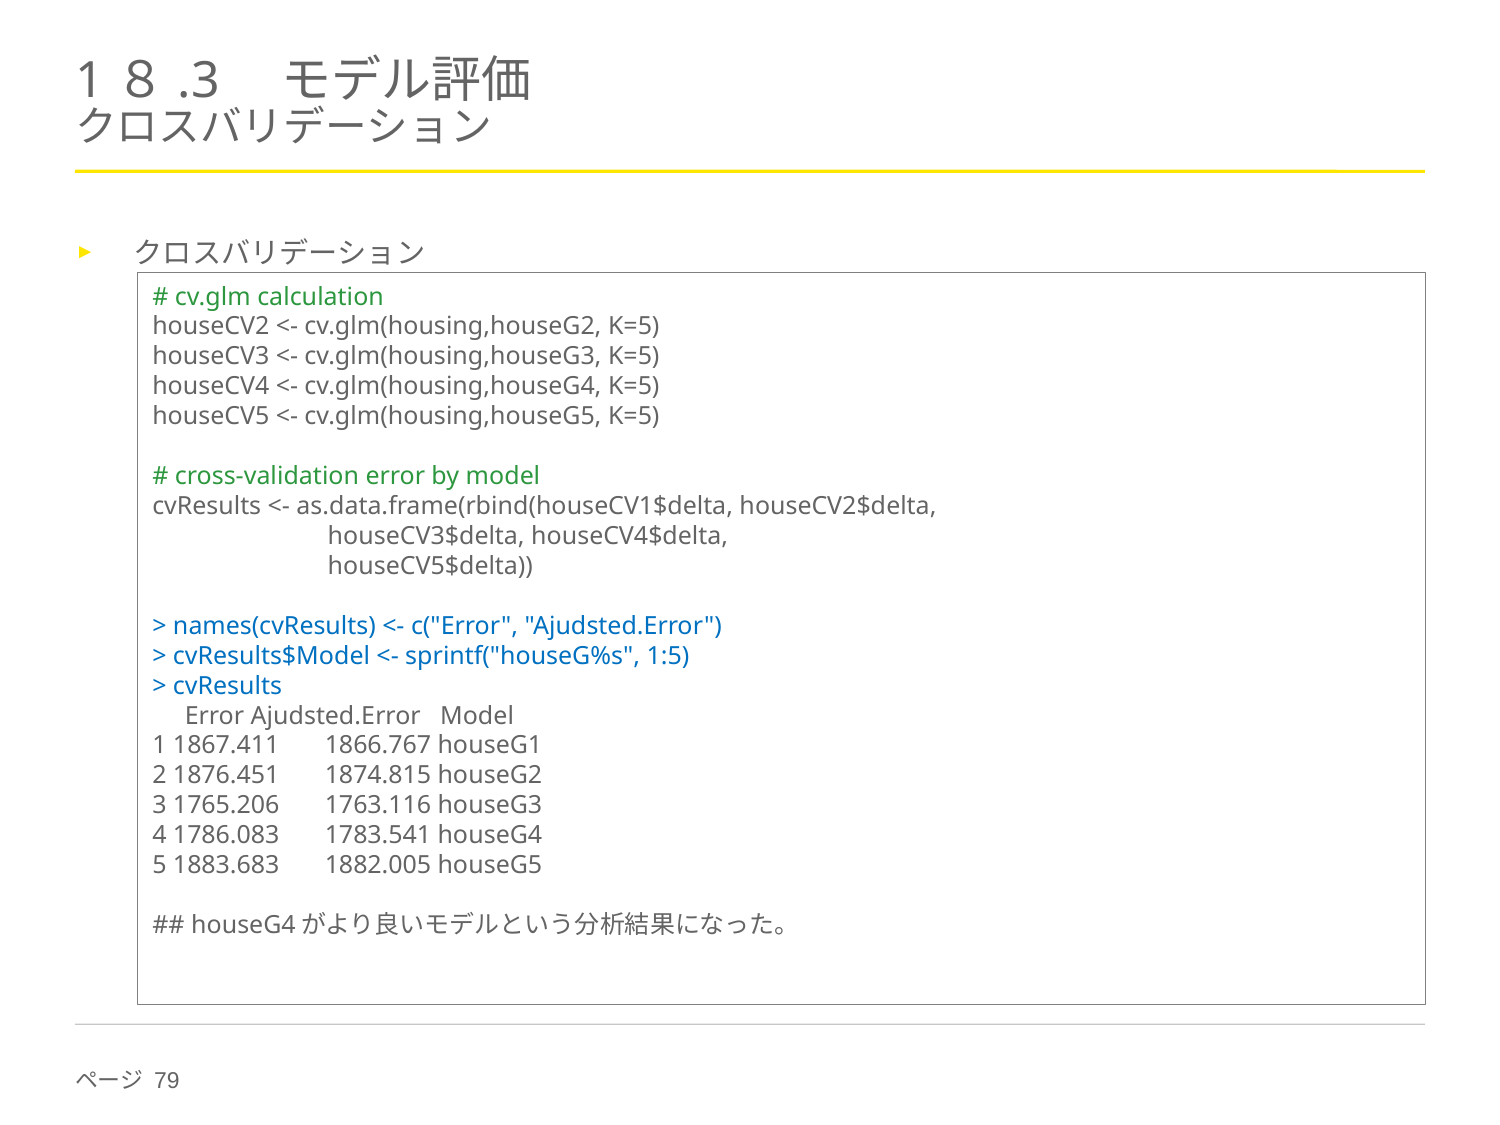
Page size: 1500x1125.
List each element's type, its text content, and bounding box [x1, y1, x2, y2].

title 1８.3 モデル評価 クロスバリデーション [75, 33, 1426, 175]
list クロスバリデーション [75, 233, 1425, 1005]
text_box # cv.glm calculation houseCV2 <- cv.glm(housing,houseG2, K=5) houseCV3 <- cv.glm(housing,houseG3, K=5) houseCV4 <- cv.glm(housing,houseG4, K=5) houseCV5 <- cv.glm(housing,houseG5, K=5) # cross-validation error by model cvResults <- as.data.frame(rbind(houseCV1$delta, houseCV2$delta, houseCV3$delta, houseCV4$delta, houseCV5$delta)) > names(cvResults) <- c("Error", "Ajudsted.Error") > cvResults$Model <- sprintf("houseG%s", 1:5) > cvResults Error Ajudsted.Error Model 1 1867.411 1866.767 houseG1 2 1876.451 1874.815 houseG2 3 1765.206 1763.116 houseG3 4 1786.083 1783.541 houseG4 5 1883.683 1882.005 houseG5 ## houseG4がより良いモデルという分析結果になった。 [135, 270, 1428, 1007]
